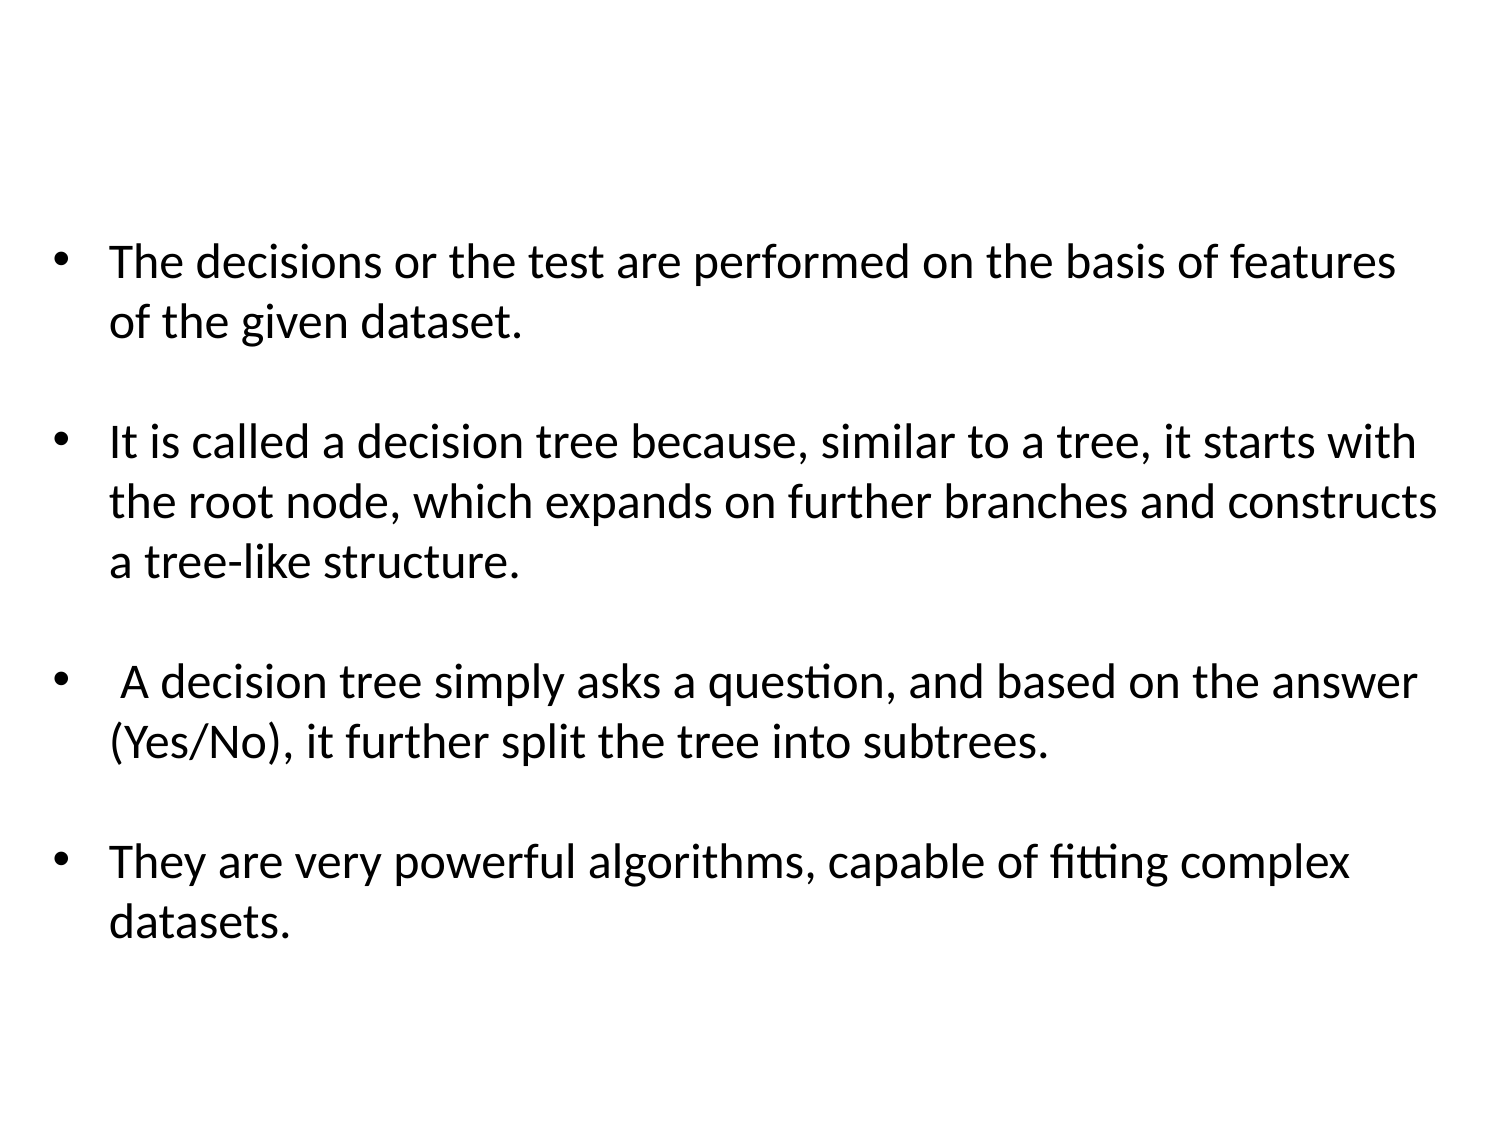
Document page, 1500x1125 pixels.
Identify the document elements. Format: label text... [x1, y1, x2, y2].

list The decisions or the test are performed on the basis of features of the given dataset. It is called a decision tree because, similar to a tree, it starts with the root node, which expands on further branches and constructs a tree-like structure. A decision tree simply asks a question, and based on the answer (Yes/No), it further split the tree into subtrees. They are very powerful algorithms, capable of fitting complex datasets. [52, 228, 1448, 1077]
